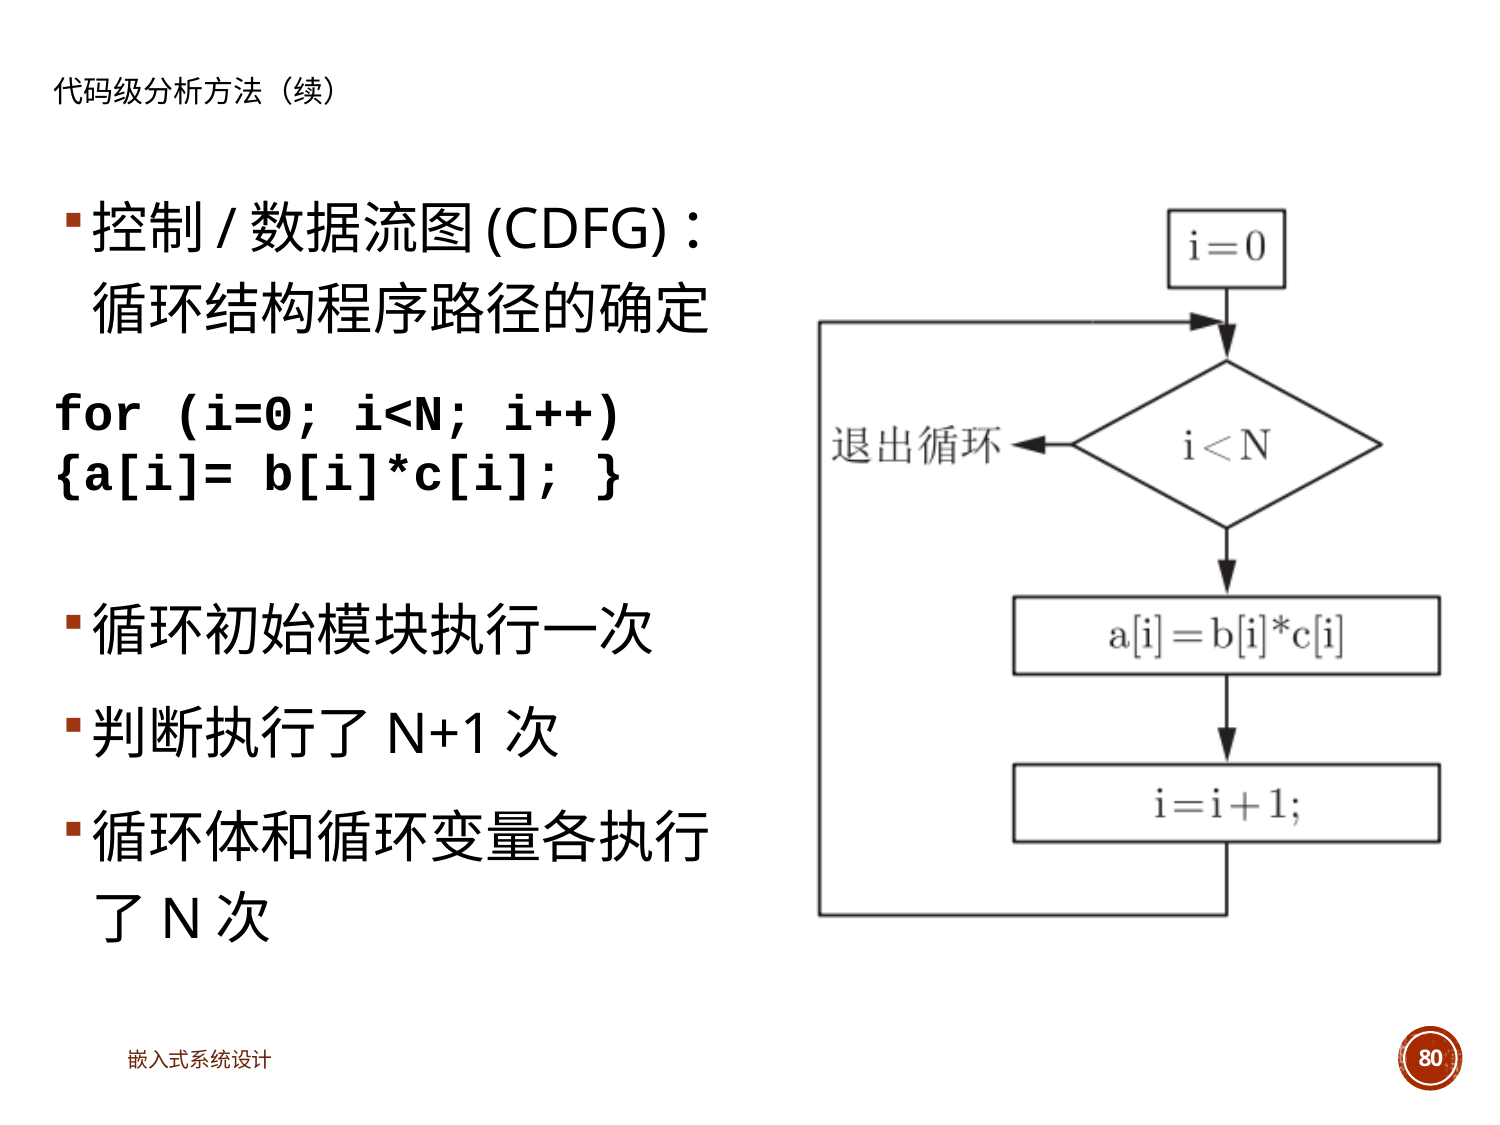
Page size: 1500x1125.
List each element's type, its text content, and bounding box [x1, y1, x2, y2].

slide_number 80 [1391, 1028, 1471, 1089]
list 控制/数据流图(CDFG)：循环结构程序路径的确定 循环初始模块执行一次 判断执行了N+1次 循环体和循环变量各执行了N次 [47, 508, 764, 1013]
text_box for (i=0; i<N; i++) {a[i]= b[i]*c[i]; } [38, 372, 789, 508]
picture [797, 185, 1472, 940]
list 控制/数据流图(CDFG)：循环结构程序路径的确定 循环初始模块执行一次 判断执行了N+1次 循环体和循环变量各执行了N次 [47, 171, 764, 372]
title 代码级分析方法（续） [38, 36, 1462, 154]
footer 嵌入式系统设计 [112, 1028, 891, 1089]
